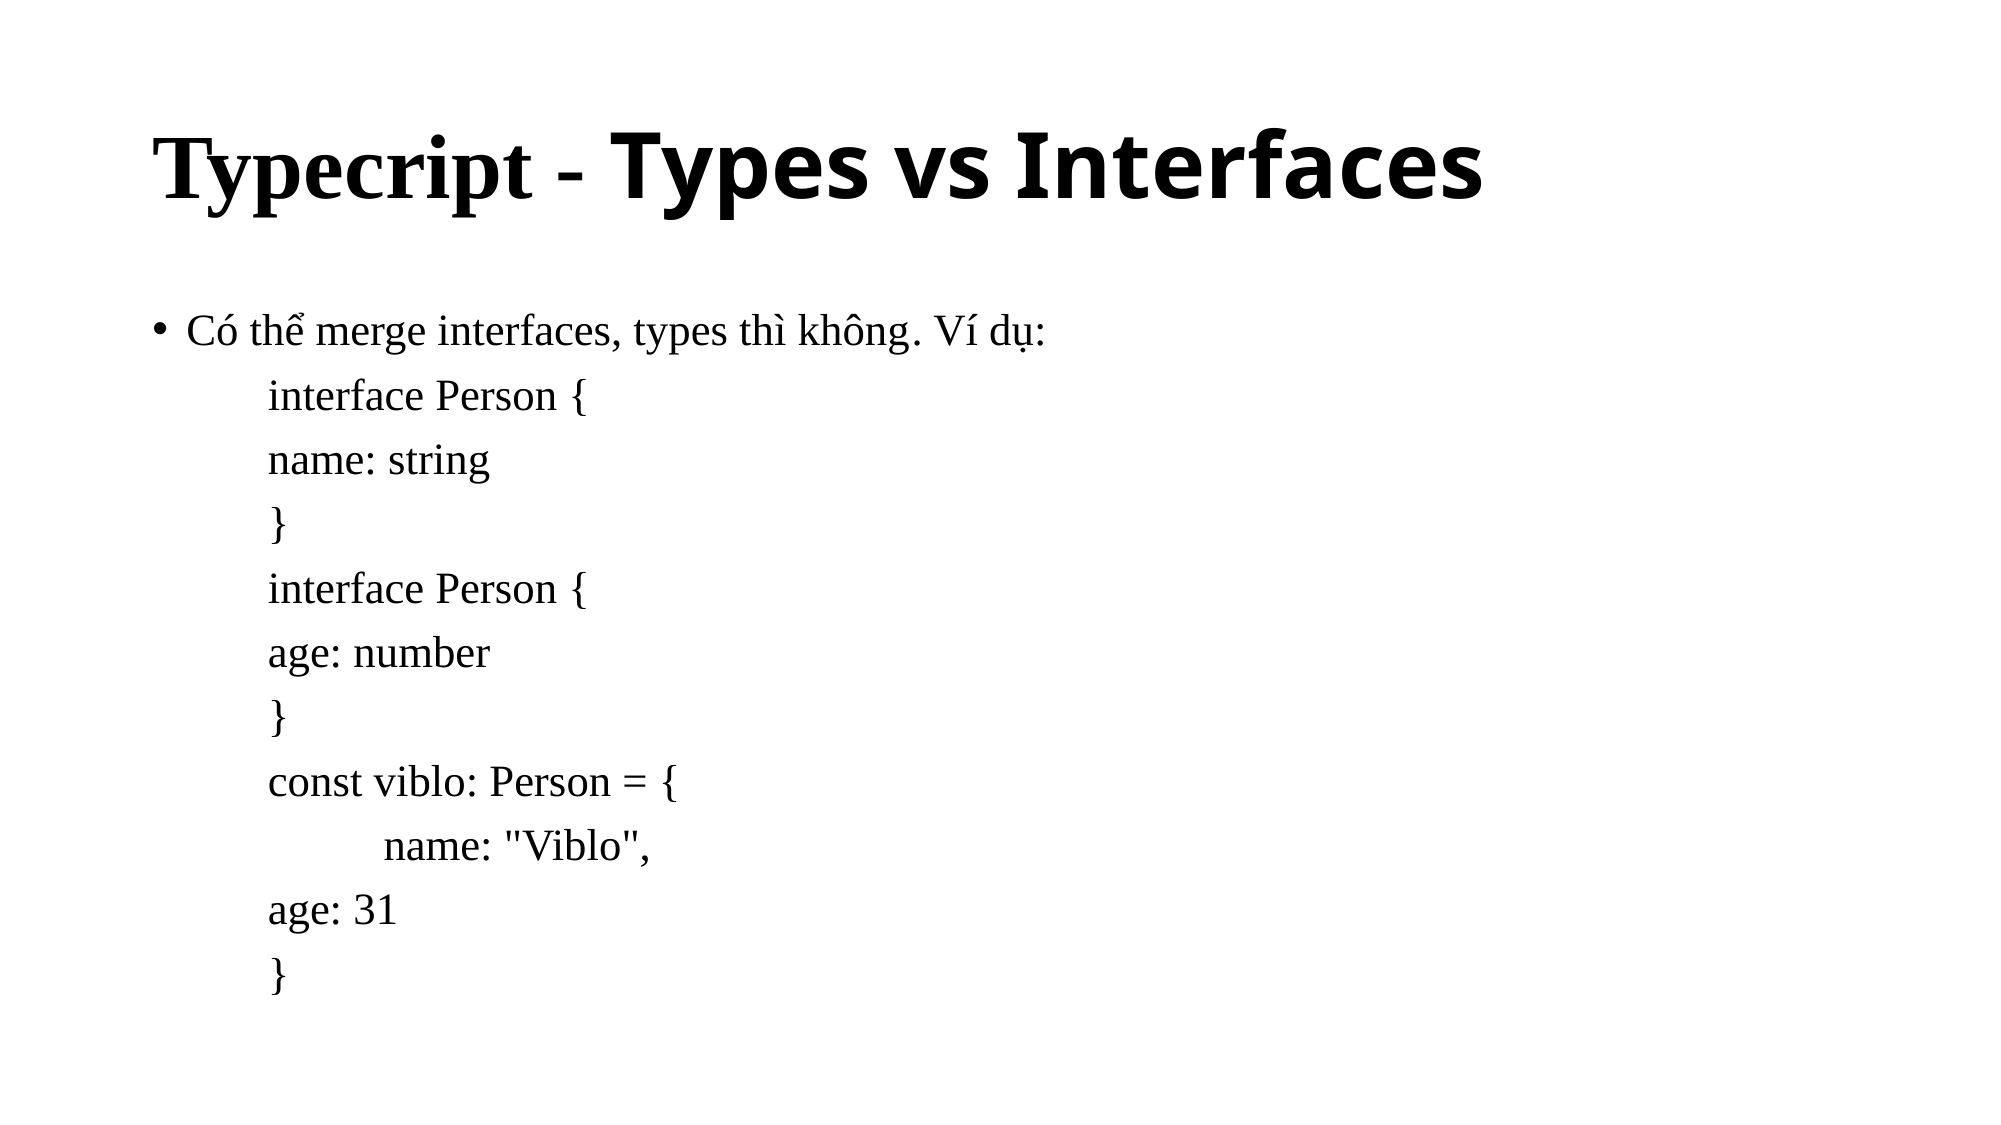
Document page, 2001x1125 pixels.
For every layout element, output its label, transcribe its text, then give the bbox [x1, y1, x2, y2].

list Có thể merge interfaces, types thì không. Ví dụ: interface Person { name: string } interface Person { age: number } const viblo: Person = { name: "Viblo", age: 31 } [137, 299, 1863, 1014]
title Typecript - Types vs Interfaces [137, 59, 1863, 278]
